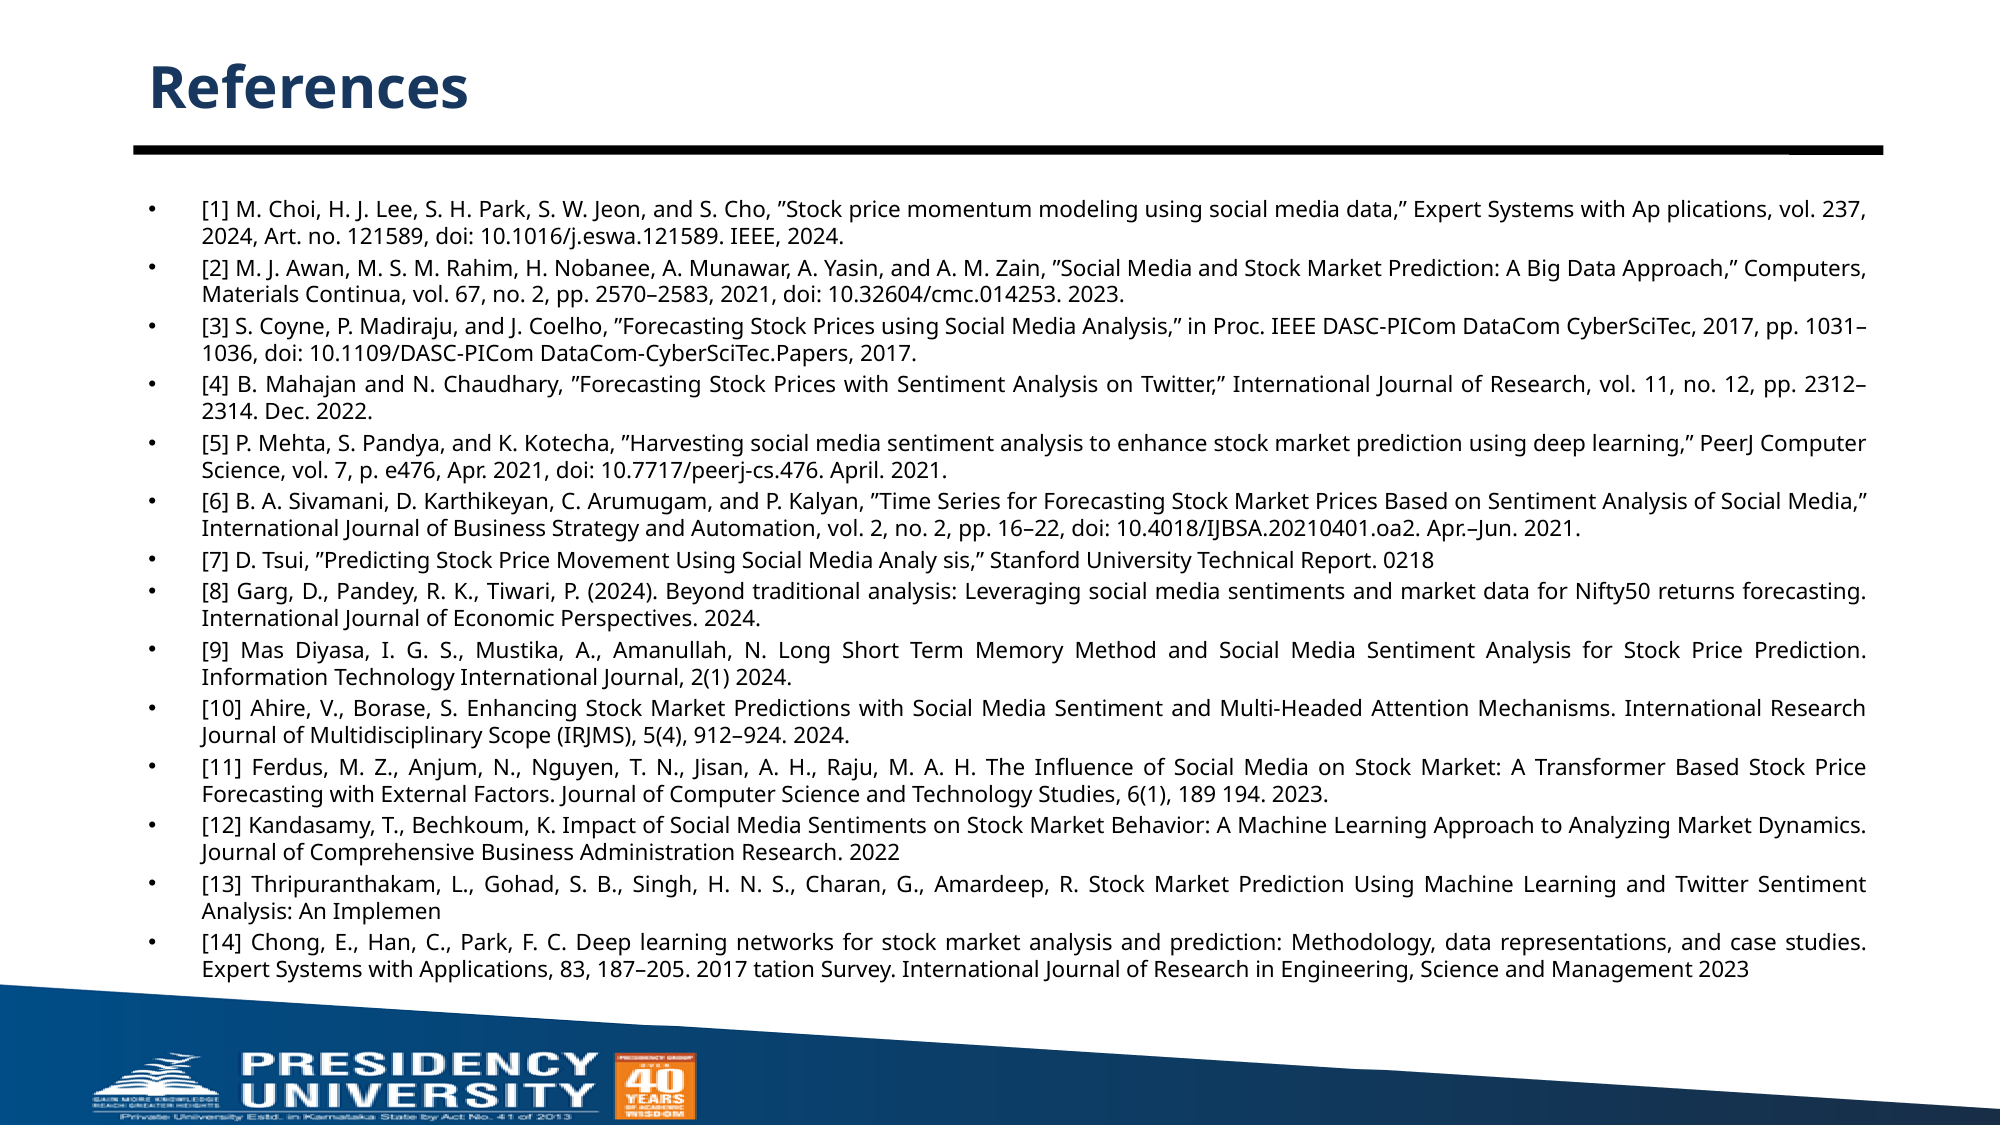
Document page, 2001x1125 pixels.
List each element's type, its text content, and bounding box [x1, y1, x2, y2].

picture [0, 982, 2000, 1125]
list [1] M. Choi, H. J. Lee, S. H. Park, S. W. Jeon, and S. Cho, ”Stock price momentum modeling using social media data,” Expert Systems with Ap plications, vol. 237, 2024, Art. no. 121589, doi: 10.1016/j.eswa.121589. IEEE, 2024. [2] M. J. Awan, M. S. M. Rahim, H. Nobanee, A. Munawar, A. Yasin, and A. M. Zain, ”Social Media and Stock Market Prediction: A Big Data Approach,” Computers, Materials Continua, vol. 67, no. 2, pp. 2570–2583, 2021, doi: 10.32604/cmc.014253. 2023. [3] S. Coyne, P. Madiraju, and J. Coelho, ”Forecasting Stock Prices using Social Media Analysis,” in Proc. IEEE DASC-PICom DataCom CyberSciTec, 2017, pp. 1031–1036, doi: 10.1109/DASC-PICom DataCom-CyberSciTec.Papers, 2017. [4] B. Mahajan and N. Chaudhary, ”Forecasting Stock Prices with Sentiment Analysis on Twitter,” International Journal of Research, vol. 11, no. 12, pp. 2312–2314. Dec. 2022. [5] P. Mehta, S. Pandya, and K. Kotecha, ”Harvesting social media sentiment analysis to enhance stock market prediction using deep learning,” PeerJ Computer Science, vol. 7, p. e476, Apr. 2021, doi: 10.7717/peerj-cs.476. April. 2021. [6] B. A. Sivamani, D. Karthikeyan, C. Arumugam, and P. Kalyan, ”Time Series for Forecasting Stock Market Prices Based on Sentiment Analysis of Social Media,” International Journal of Business Strategy and Automation, vol. 2, no. 2, pp. 16–22, doi: 10.4018/IJBSA.20210401.oa2. Apr.–Jun. 2021. [7] D. Tsui, ”Predicting Stock Price Movement Using Social Media Analy sis,” Stanford University Technical Report. 0218 [8] Garg, D., Pandey, R. K., Tiwari, P. (2024). Beyond traditional analysis: Leveraging social media sentiments and market data for Nifty50 returns forecasting. International Journal of Economic Perspectives. 2024. [9] Mas Diyasa, I. G. S., Mustika, A., Amanullah, N. Long Short Term Memory Method and Social Media Sentiment Analysis for Stock Price Prediction. Information Technology International Journal, 2(1) 2024. [10] Ahire, V., Borase, S. Enhancing Stock Market Predictions with Social Media Sentiment and Multi-Headed Attention Mechanisms. International Research Journal of Multidisciplinary Scope (IRJMS), 5(4), 912–924. 2024. [11] Ferdus, M. Z., Anjum, N., Nguyen, T. N., Jisan, A. H., Raju, M. A. H. The Influence of Social Media on Stock Market: A Transformer Based Stock Price Forecasting with External Factors. Journal of Computer Science and Technology Studies, 6(1), 189 194. 2023. [12] Kandasamy, T., Bechkoum, K. Impact of Social Media Sentiments on Stock Market Behavior: A Machine Learning Approach to Analyzing Market Dynamics. Journal of Comprehensive Business Administration Research. 2022 [13] Thripuranthakam, L., Gohad, S. B., Singh, H. N. S., Charan, G., Amardeep, R. Stock Market Prediction Using Machine Learning and Twitter Sentiment Analysis: An Implemen [14] Chong, E., Han, C., Park, F. C. Deep learning networks for stock market analysis and prediction: Methodology, data representations, and case studies. Expert Systems with Applications, 83, 187–205. 2017 tation Survey. International Journal of Research in Engineering, Science and Management 2023 [133, 187, 1884, 1000]
title References [133, 45, 1884, 125]
